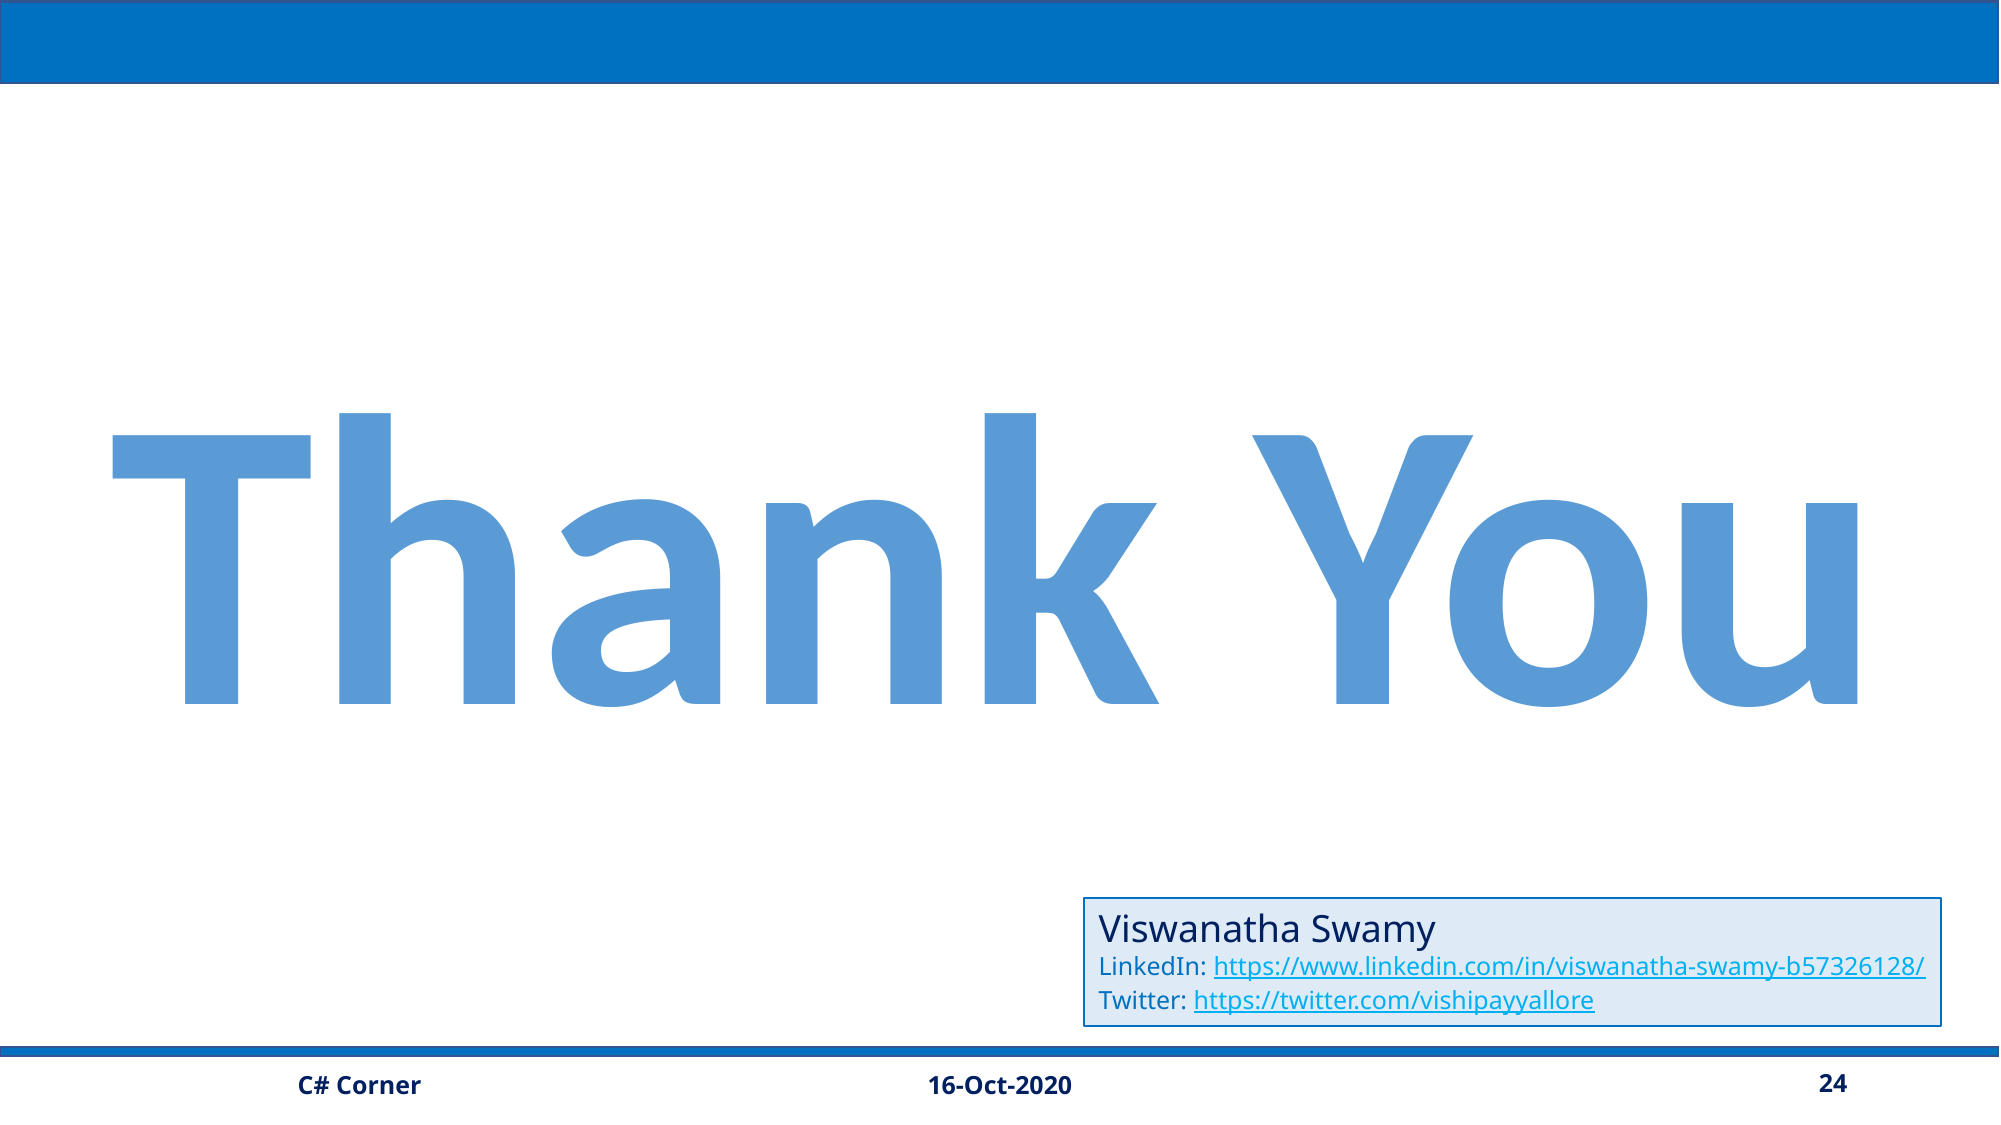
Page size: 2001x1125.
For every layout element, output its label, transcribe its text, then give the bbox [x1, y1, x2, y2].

slide_number 24 [1412, 1054, 1863, 1115]
text_box [0, 1046, 1999, 1057]
text_box [0, 0, 1999, 84]
footer 16-Oct-2020 [697, 1054, 1338, 1115]
text_box C# Corner [21, 1054, 697, 1115]
text_box Viswanatha Swamy LinkedIn: https://www.linkedin.com/in/viswanatha-swamy-b57326128/ Twitter: https://twitter.com/vishipayyallore [1083, 898, 1941, 1026]
text_box Thank You [94, 282, 1900, 796]
